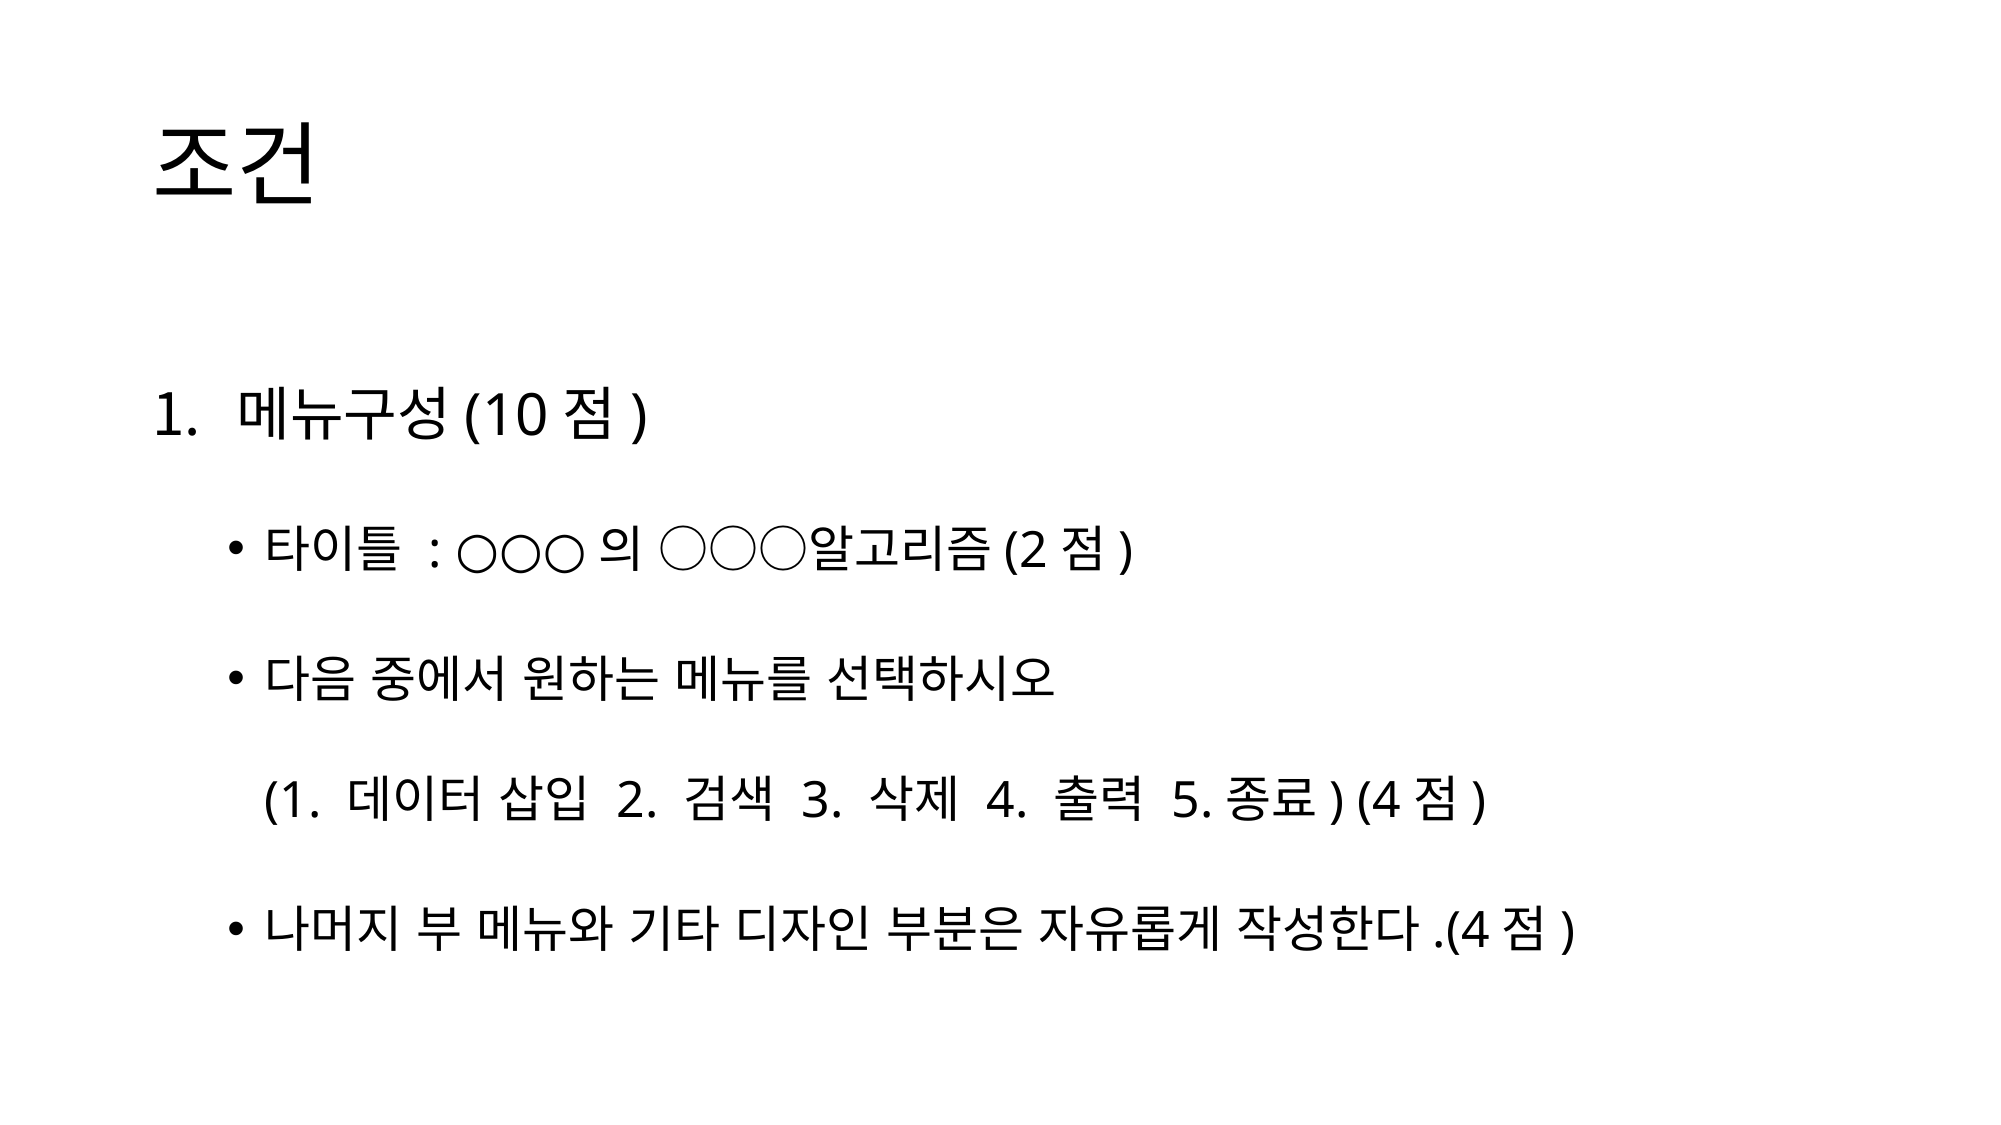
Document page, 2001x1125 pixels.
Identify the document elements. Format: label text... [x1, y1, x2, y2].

list 메뉴구성(10점) 타이틀 : ○○○의 ○○○알고리즘(2점) 다음 중에서 원하는 메뉴를 선택하시오 (1. 데이터 삽입 2. 검색 3. 삭제 4. 출력 5.종료) (4점) 나머지 부 메뉴와 기타 디자인 부분은 자유롭게 작성한다.(4점) [137, 299, 1863, 1014]
title 조건 [137, 59, 1863, 278]
